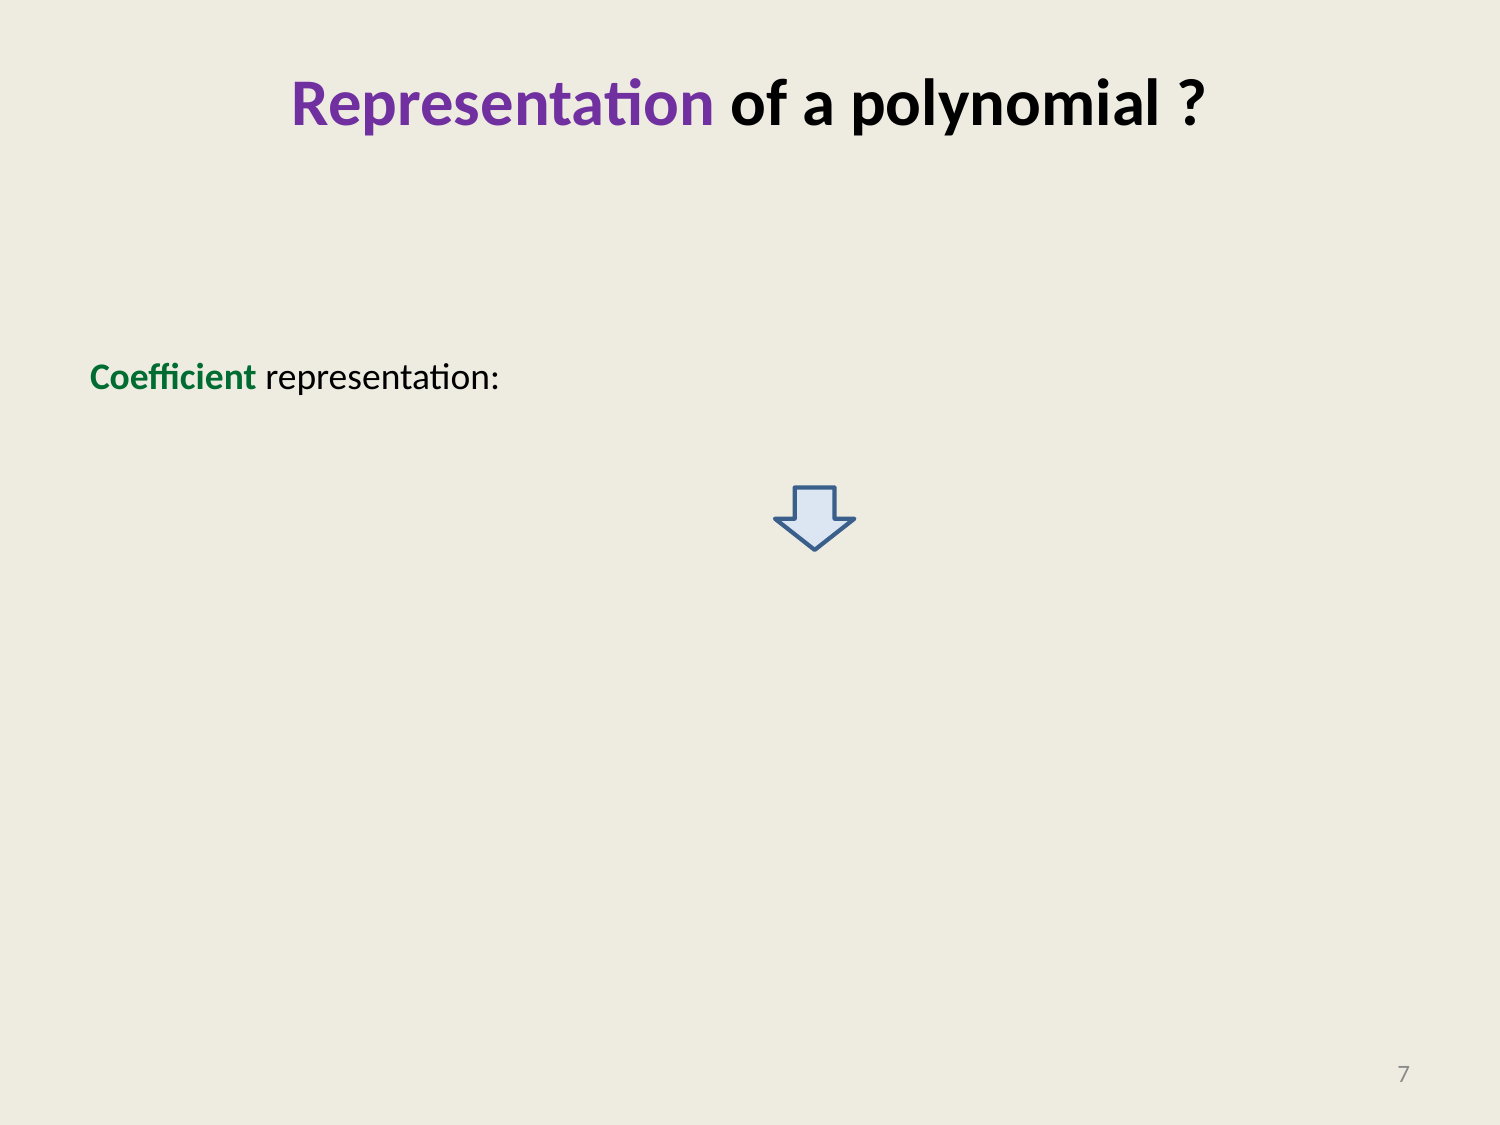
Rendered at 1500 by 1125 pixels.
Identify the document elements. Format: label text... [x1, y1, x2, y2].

slide_number 7 [1074, 1042, 1425, 1103]
title Representation of a polynomial ? [75, 45, 1425, 233]
text_box [772, 485, 857, 552]
